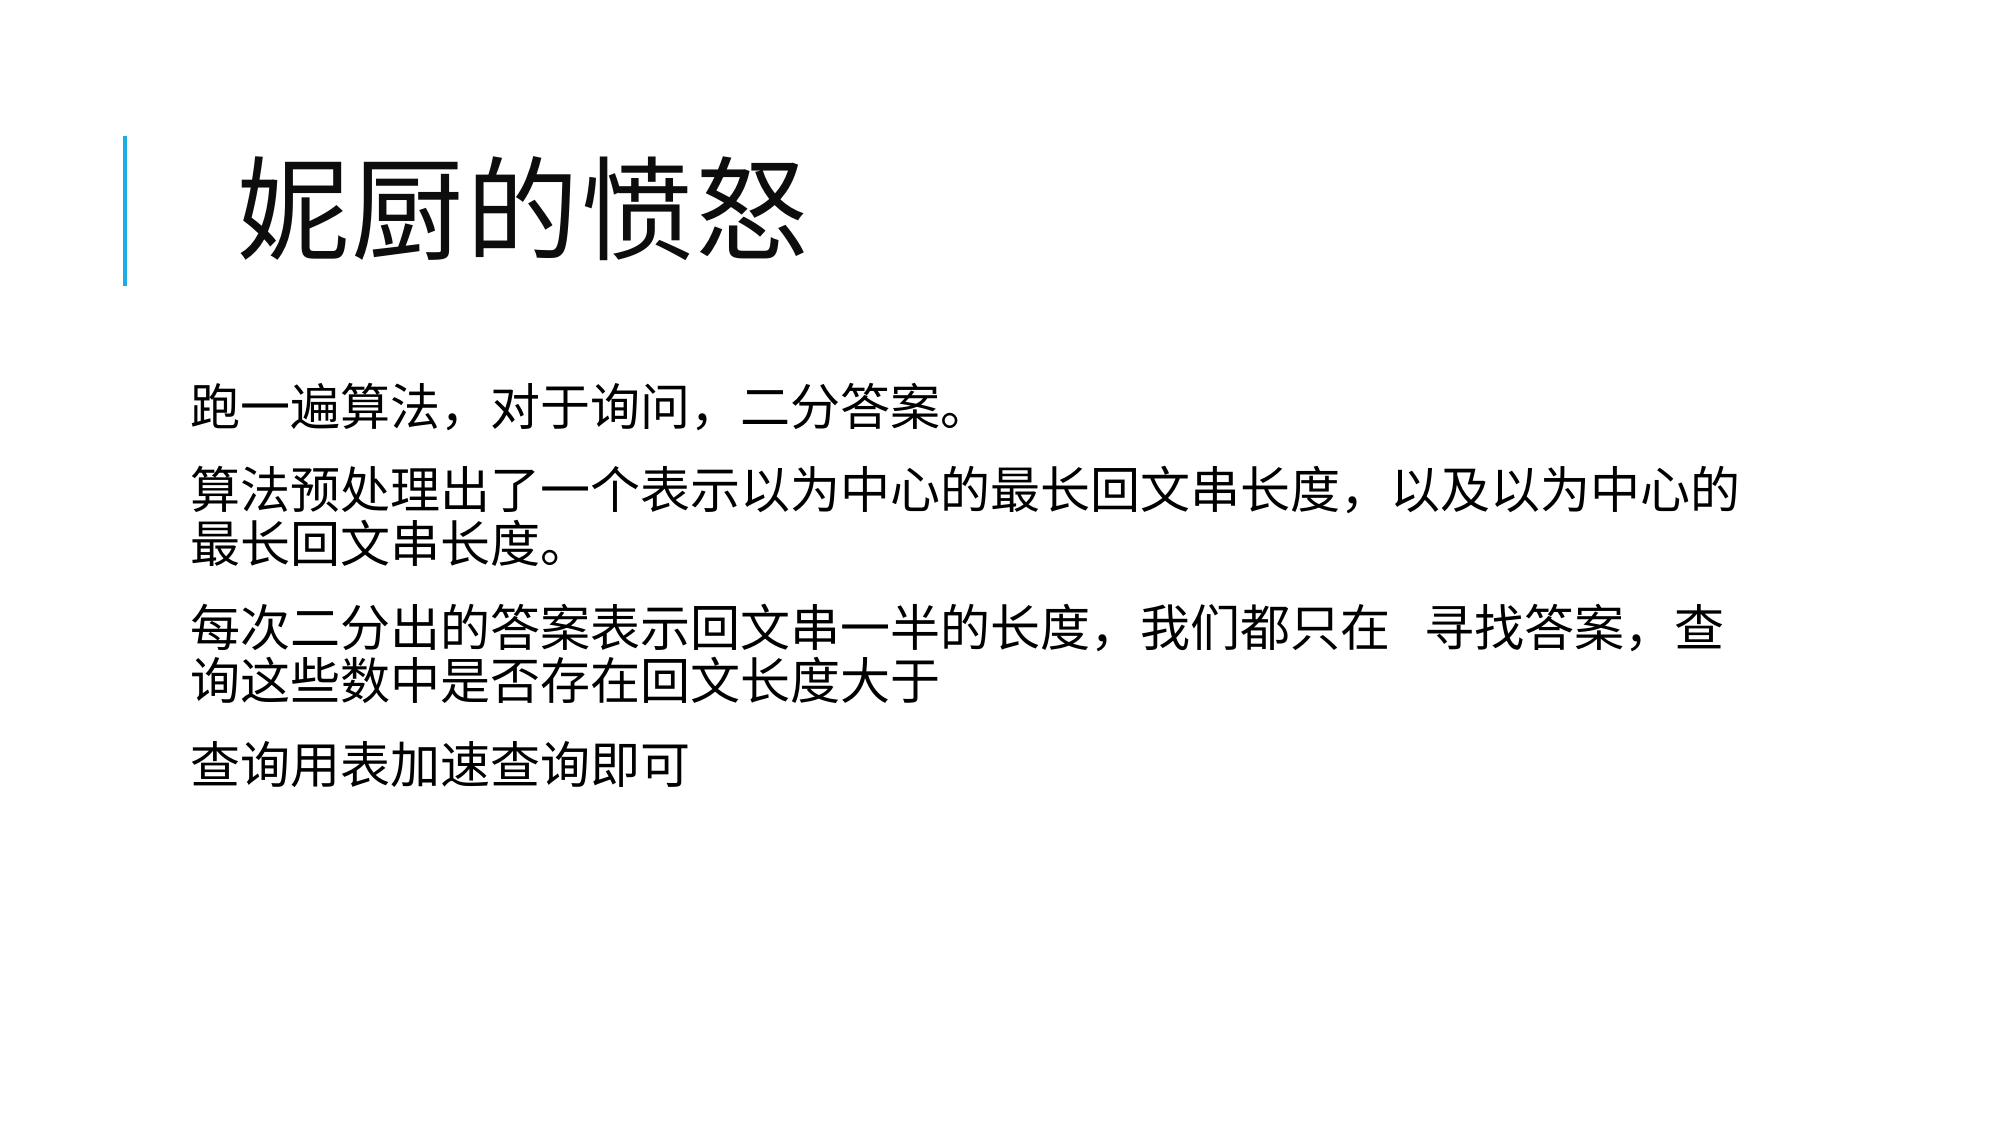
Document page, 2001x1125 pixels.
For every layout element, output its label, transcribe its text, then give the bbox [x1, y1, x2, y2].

title 妮厨的愤怒 [168, 96, 1763, 342]
